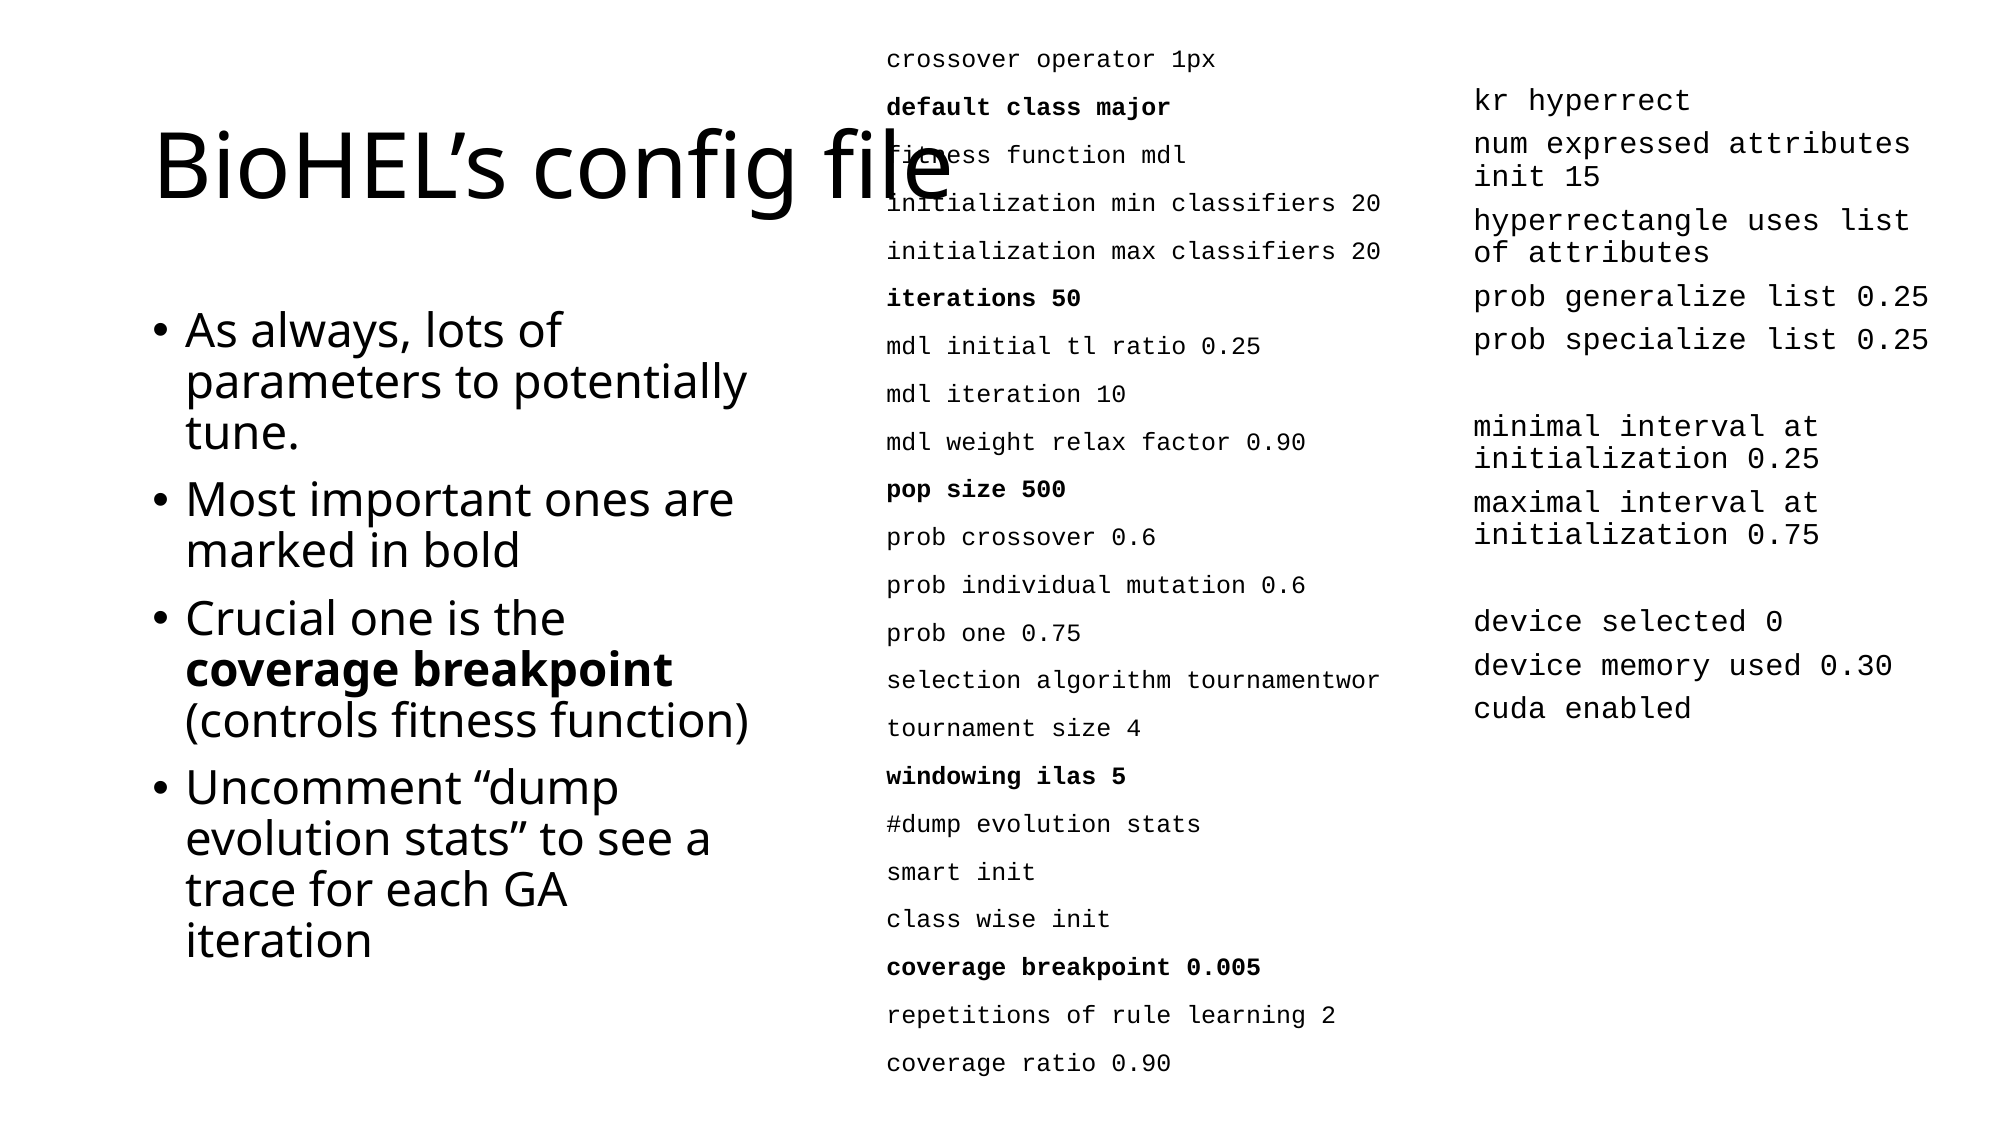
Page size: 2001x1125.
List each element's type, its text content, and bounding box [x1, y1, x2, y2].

title BioHEL’s config file [137, 59, 871, 278]
text_box kr hyperrect num expressed attributes init 15 hyperrectangle uses list of attributes prob generalize list 0.25 prob specialize list 0.25 minimal interval at initialization 0.25 maximal interval at initialization 0.75 device selected 0 device memory used 0.30 cuda enabled [1458, 29, 1974, 744]
list crossover operator 1px default class major fitness function mdl initialization min classifiers 20 initialization max classifiers 20 iterations 50 mdl initial tl ratio 0.25 mdl iteration 10 mdl weight relax factor 0.90 pop size 500 prob crossover 0.6 prob individual mutation 0.6 prob one 0.75 selection algorithm tournamentwor tournament size 4 windowing ilas 5 #dump evolution stats smart init class wise init coverage breakpoint 0.005 repetitions of rule learning 2 coverage ratio 0.90 [871, 38, 1459, 753]
list As always, lots of parameters to potentially tune. Most important ones are marked in bold Crucial one is the coverage breakpoint (controls fitness function) Uncomment “dump evolution stats” to see a trace for each GA iteration [137, 299, 769, 1014]
